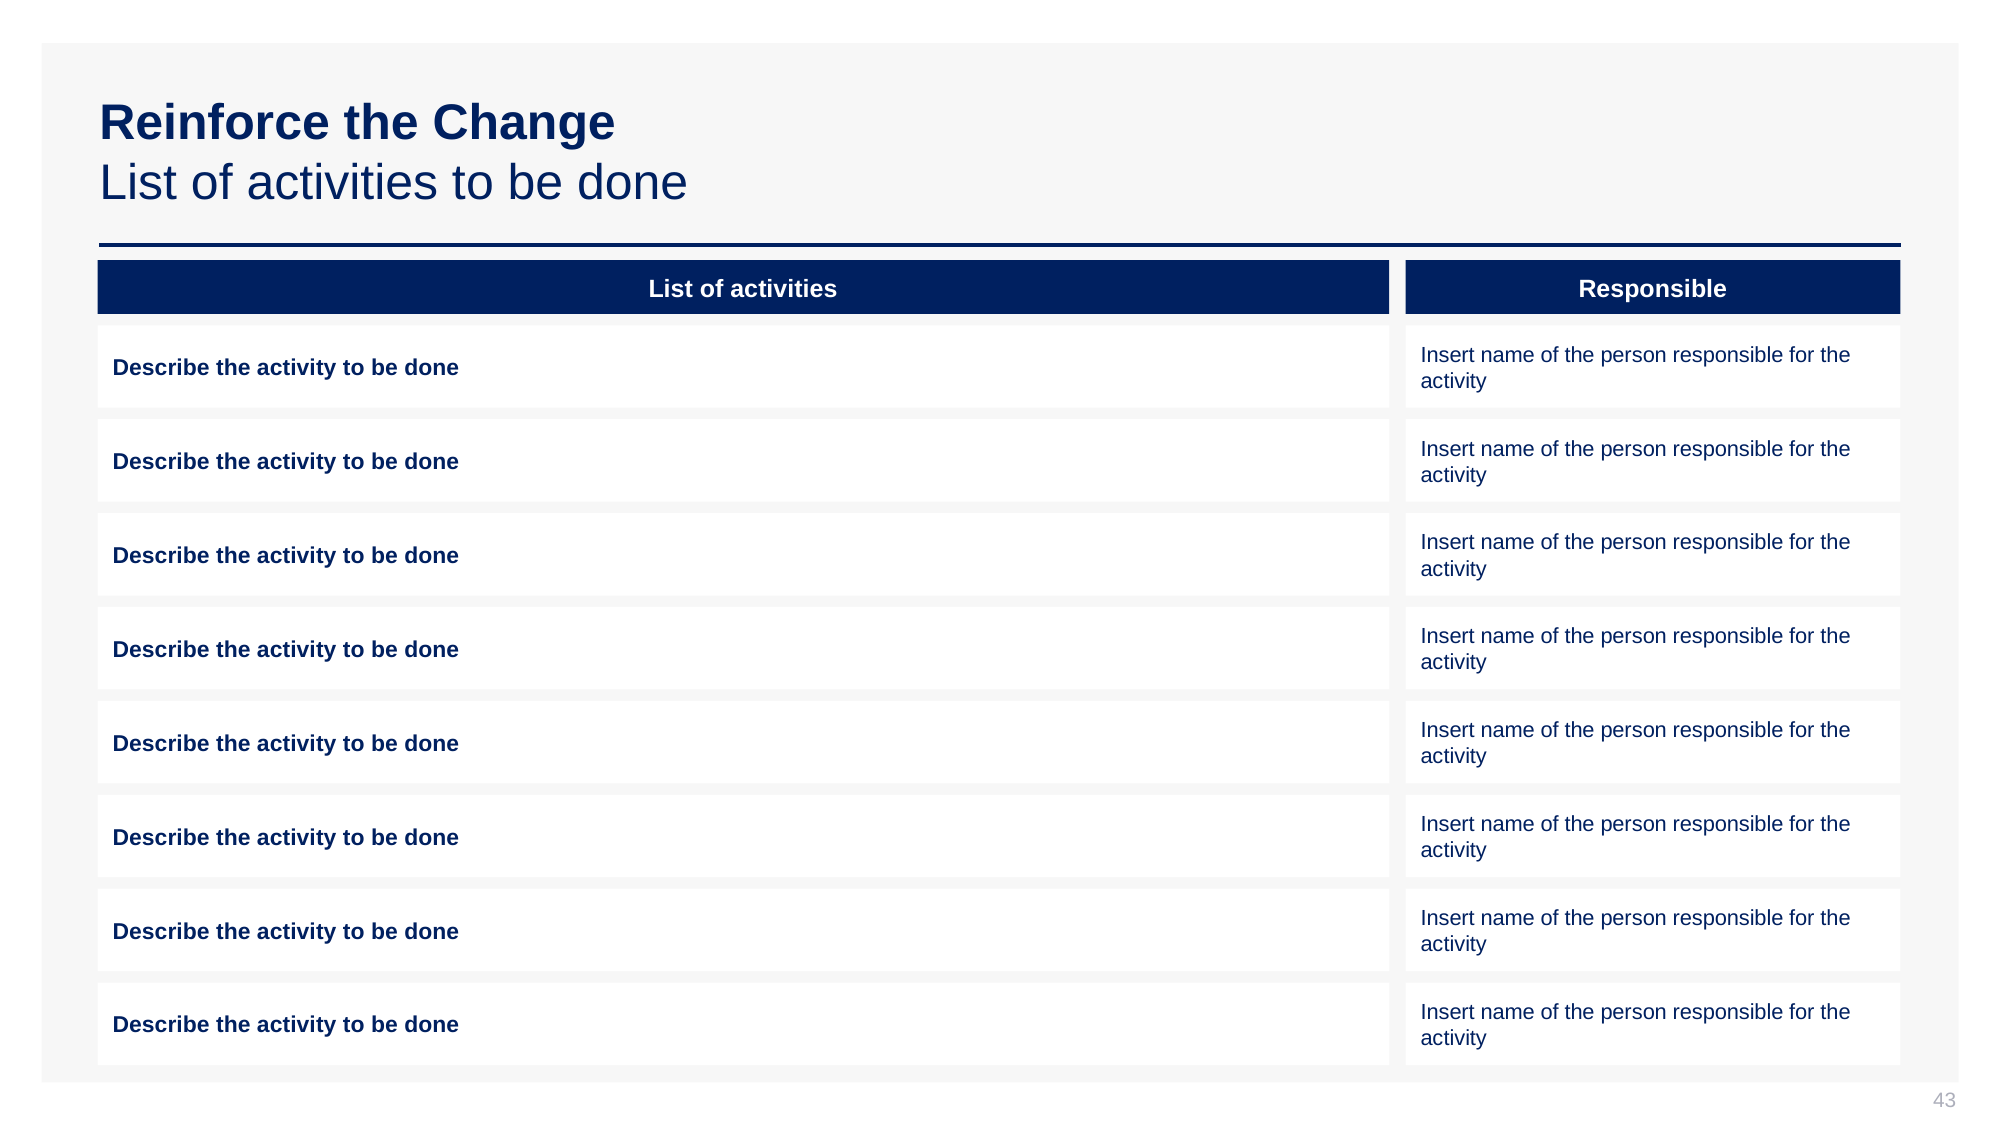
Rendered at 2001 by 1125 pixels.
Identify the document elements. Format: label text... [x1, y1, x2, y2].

text_box List of activities [97, 260, 1390, 314]
text_box Describe the activity to be done [97, 700, 1390, 784]
text_box Describe the activity to be done [97, 888, 1390, 972]
text_box Insert name of the person responsible for the activity [1405, 513, 1901, 596]
text_box Insert name of the person responsible for the activity [1405, 982, 1901, 1066]
text_box Describe the activity to be done [97, 419, 1390, 502]
text_box Insert name of the person responsible for the activity [1405, 606, 1901, 690]
text_box Describe the activity to be done [97, 513, 1390, 596]
slide_number 43 [1506, 1088, 1957, 1119]
text_box Insert name of the person responsible for the activity [1405, 700, 1901, 784]
text_box Insert name of the person responsible for the activity [1405, 888, 1901, 972]
text_box Responsible [1405, 260, 1901, 314]
text_box Describe the activity to be done [97, 325, 1390, 408]
text_box Describe the activity to be done [97, 794, 1390, 878]
text_box Insert name of the person responsible for the activity [1405, 794, 1901, 878]
text_box Insert name of the person responsible for the activity [1405, 325, 1901, 408]
text_box Describe the activity to be done [97, 606, 1390, 690]
text_box Insert name of the person responsible for the activity [1405, 419, 1901, 502]
title Reinforce the Change List of activities to be done [84, 59, 1901, 239]
text_box Describe the activity to be done [97, 982, 1390, 1066]
